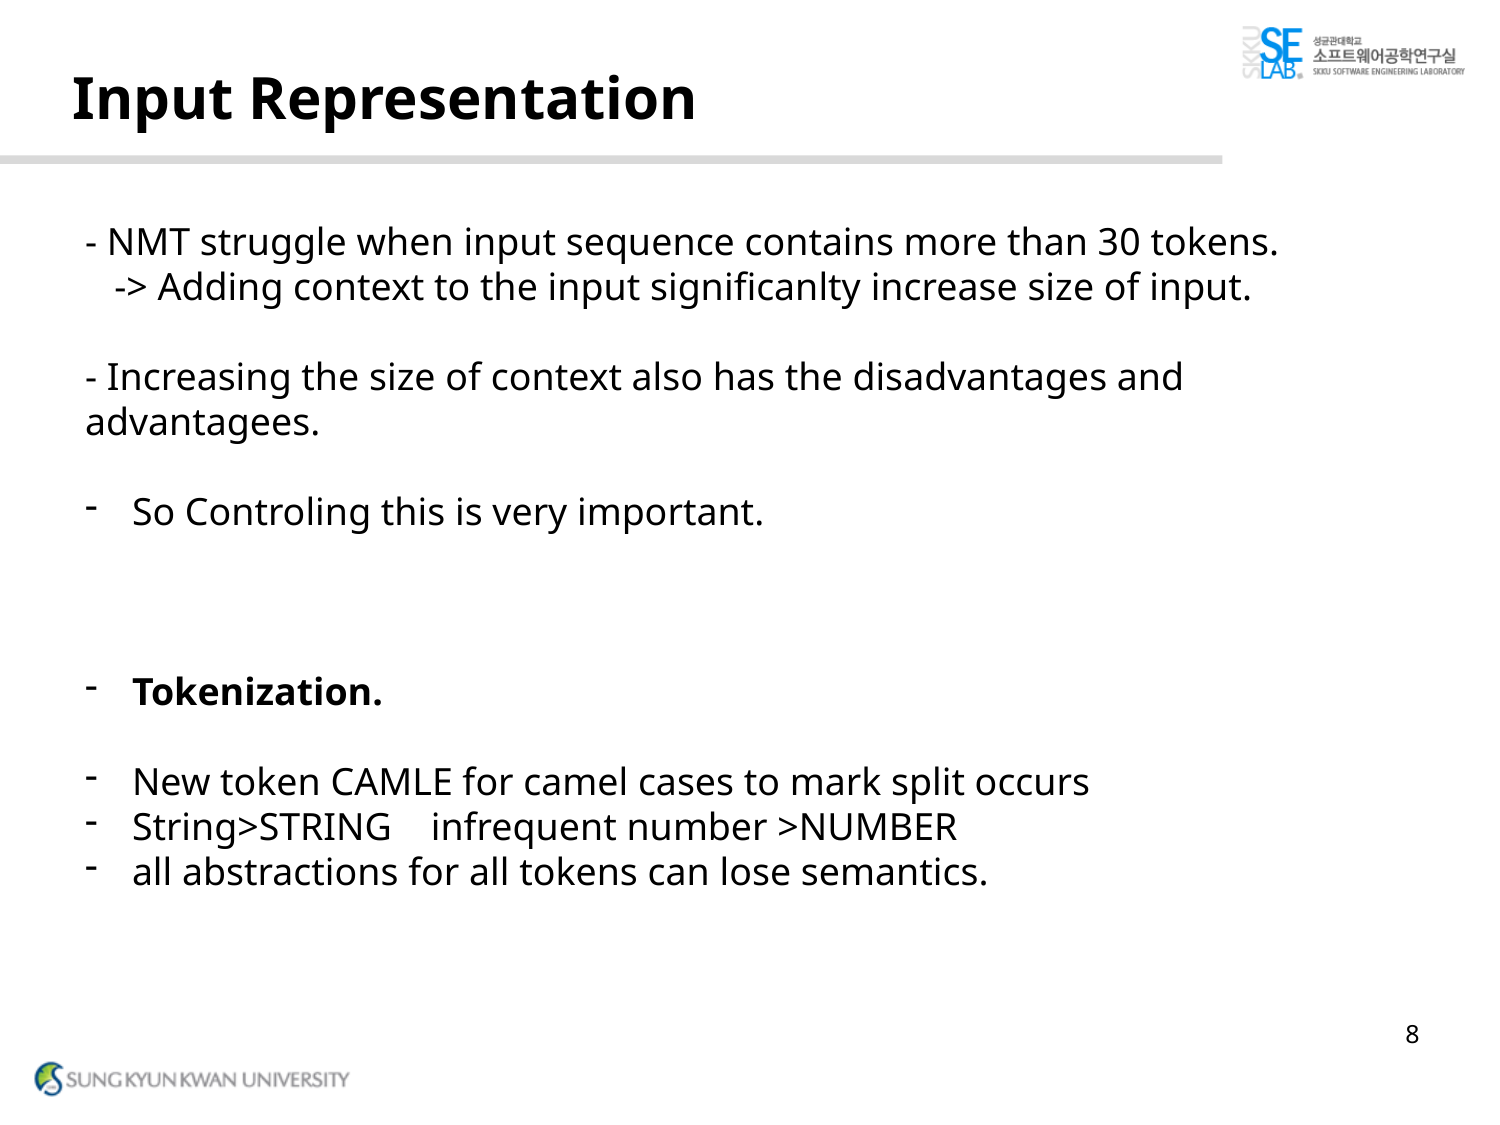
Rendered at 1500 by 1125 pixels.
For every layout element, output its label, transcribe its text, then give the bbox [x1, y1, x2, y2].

text_box - NMT struggle when input sequence contains more than 30 tokens. -> Adding context to the input significanlty increase size of input. - Increasing the size of context also has the disadvantages and advantagees. So Controling this is very important. Tokenization. New token CAMLE for camel cases to mark split occurs String>STRING infrequent number >NUMBER all abstractions for all tokens can lose semantics. [77, 210, 1330, 901]
picture [1391, 0, 1500, 134]
title Input Representation [64, 0, 1391, 194]
slide_number 8 [1076, 1011, 1428, 1059]
picture [17, 1046, 366, 1110]
